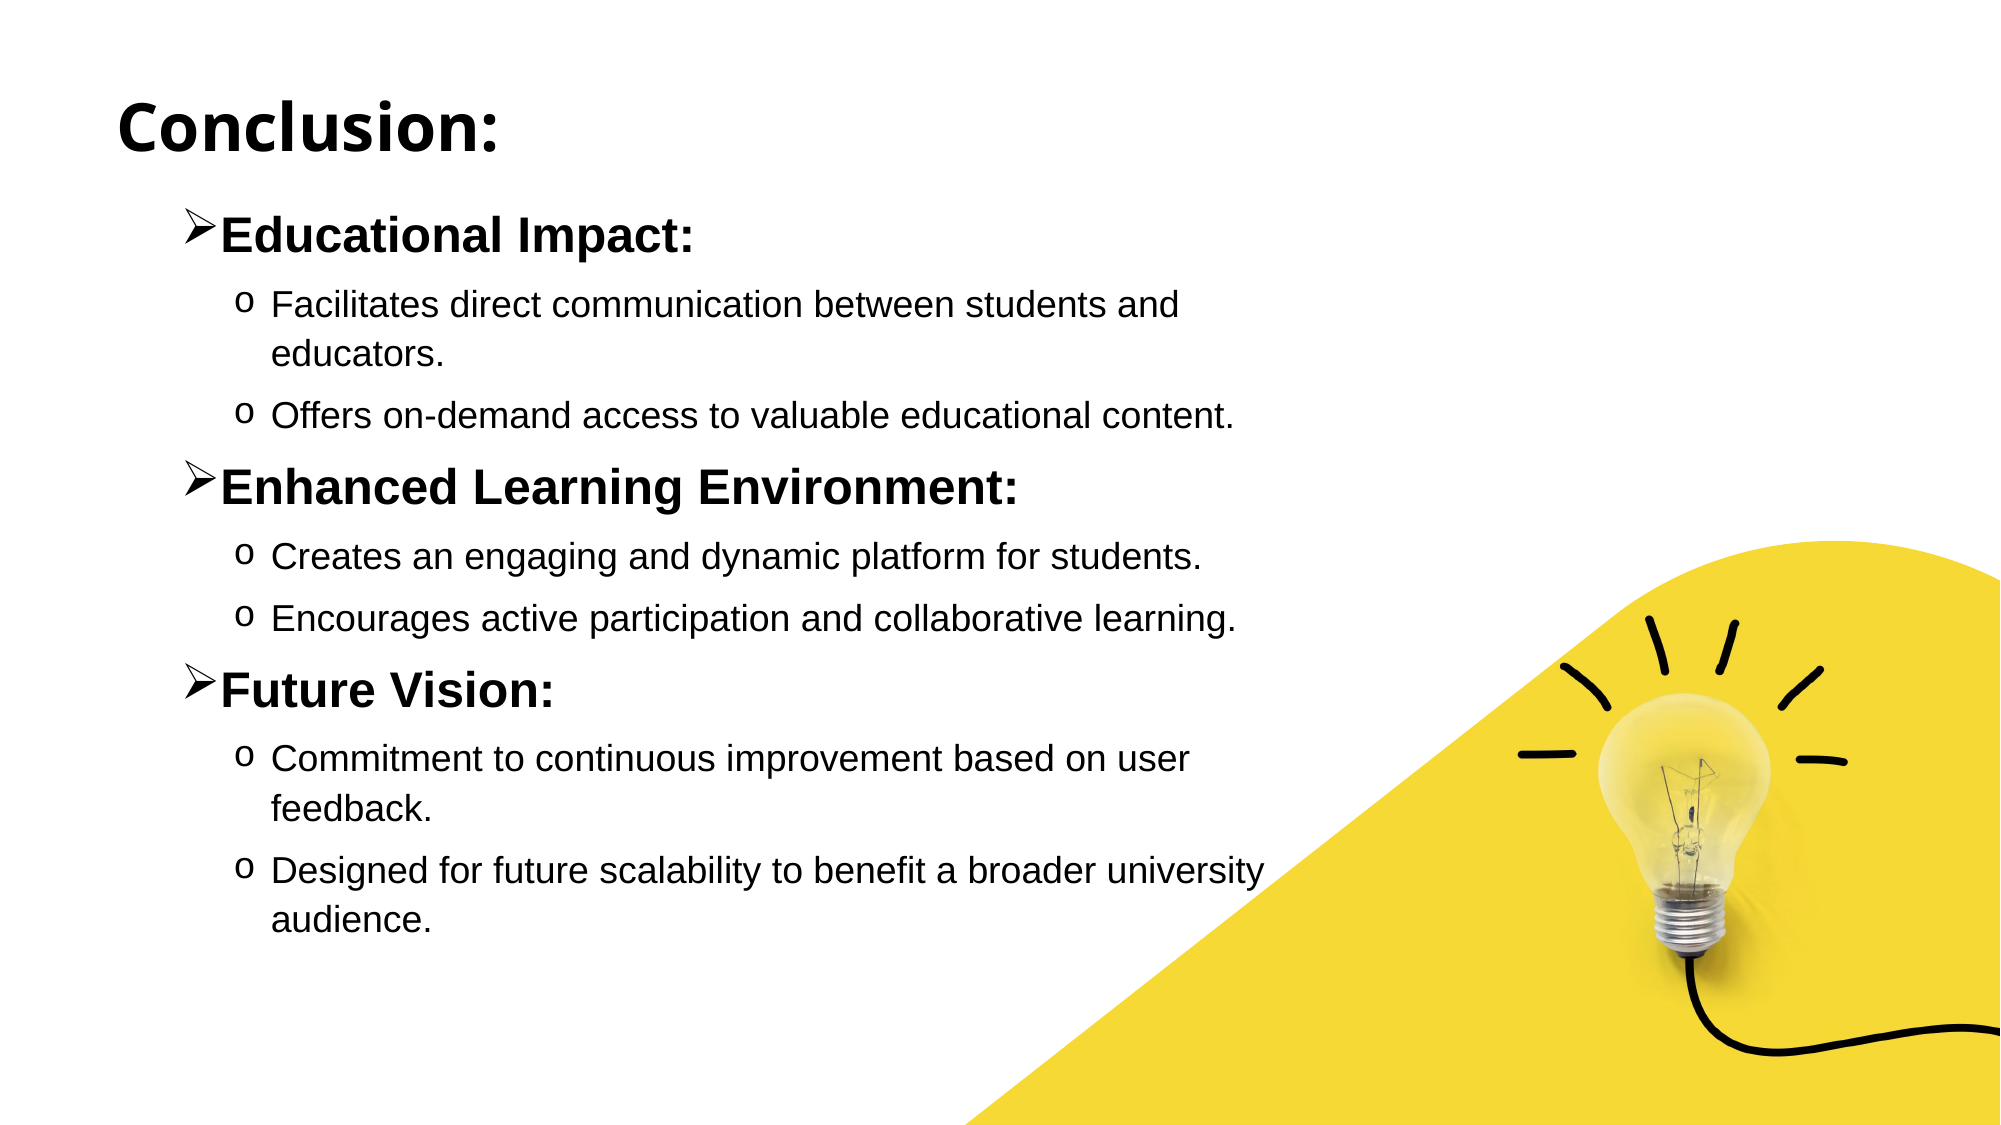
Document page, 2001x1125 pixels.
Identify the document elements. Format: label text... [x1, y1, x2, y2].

text_box [0, 0, 2000, 1125]
picture [965, 540, 2000, 1125]
title Conclusion: [101, 27, 1166, 231]
list Educational Impact: Facilitates direct communication between students and educators. Offers on-demand access to valuable educational content. Enhanced Learning Environment: Creates an engaging and dynamic platform for students. Encourages active participation and collaborative learning. Future Vision: Commitment to continuous improvement based on user feedback. Designed for future scalability to benefit a broader university audience. [165, 189, 1362, 1035]
